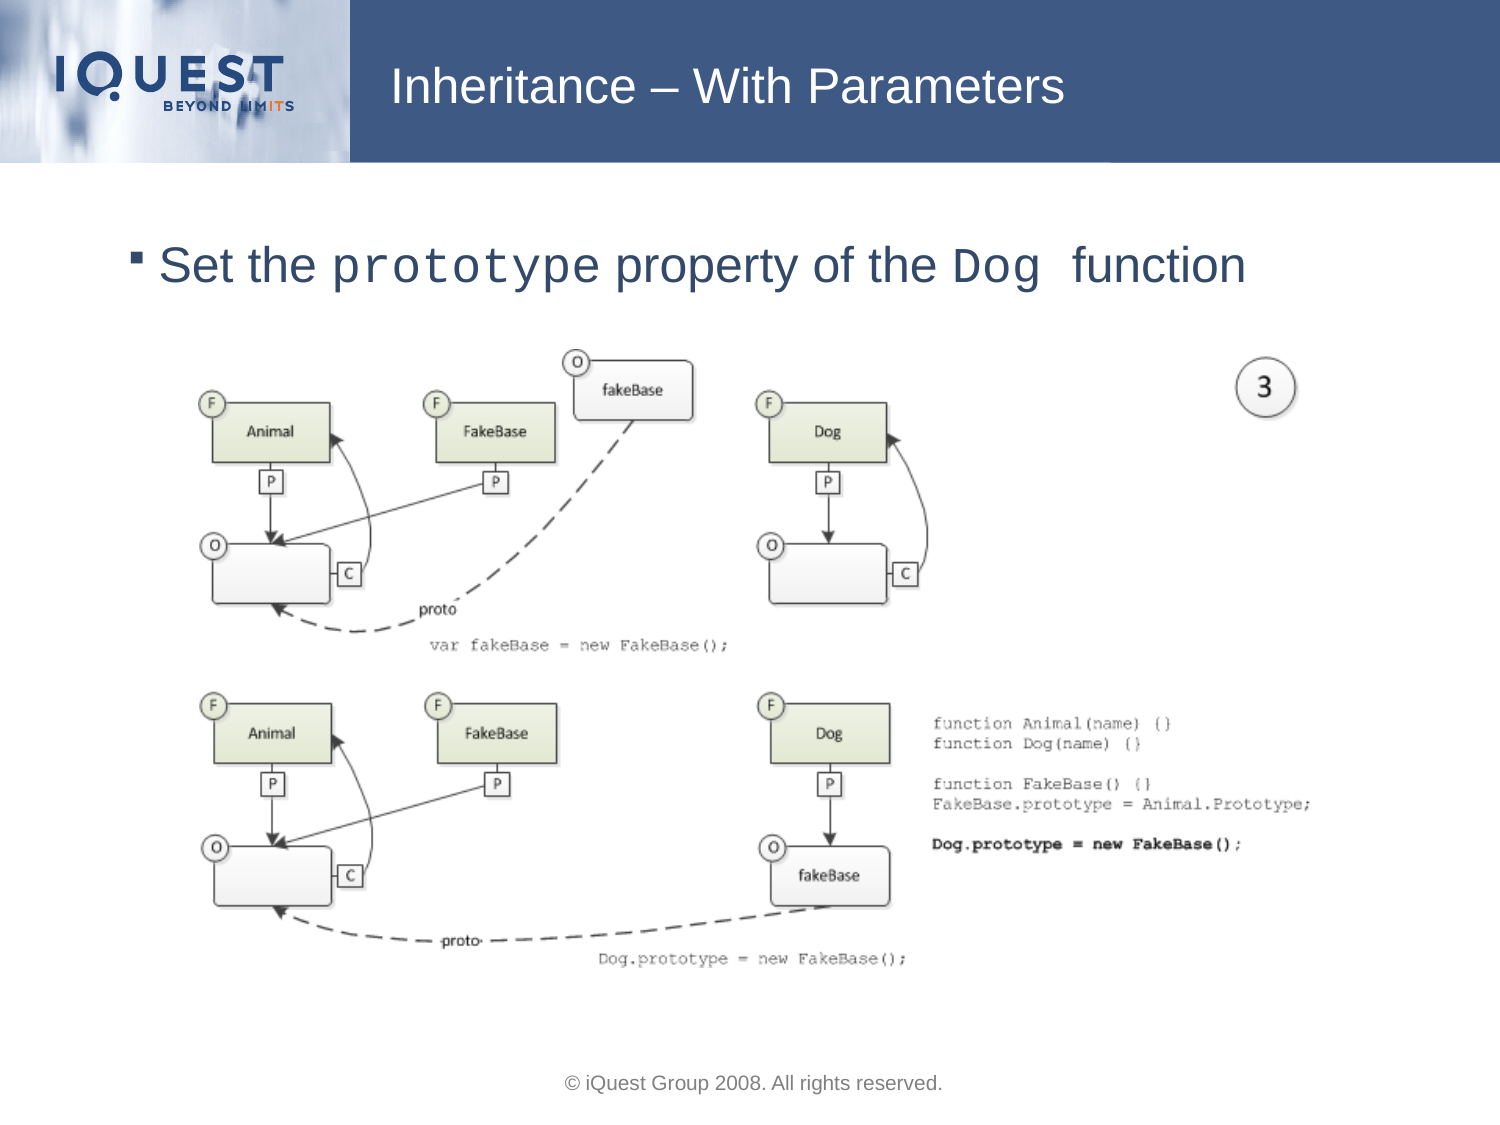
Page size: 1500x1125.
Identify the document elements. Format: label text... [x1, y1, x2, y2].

picture [198, 349, 1313, 968]
picture [0, 0, 350, 163]
list Set the prototype property of the Dog function [112, 224, 1375, 413]
title Inheritance – With Parameters [375, 37, 1425, 130]
